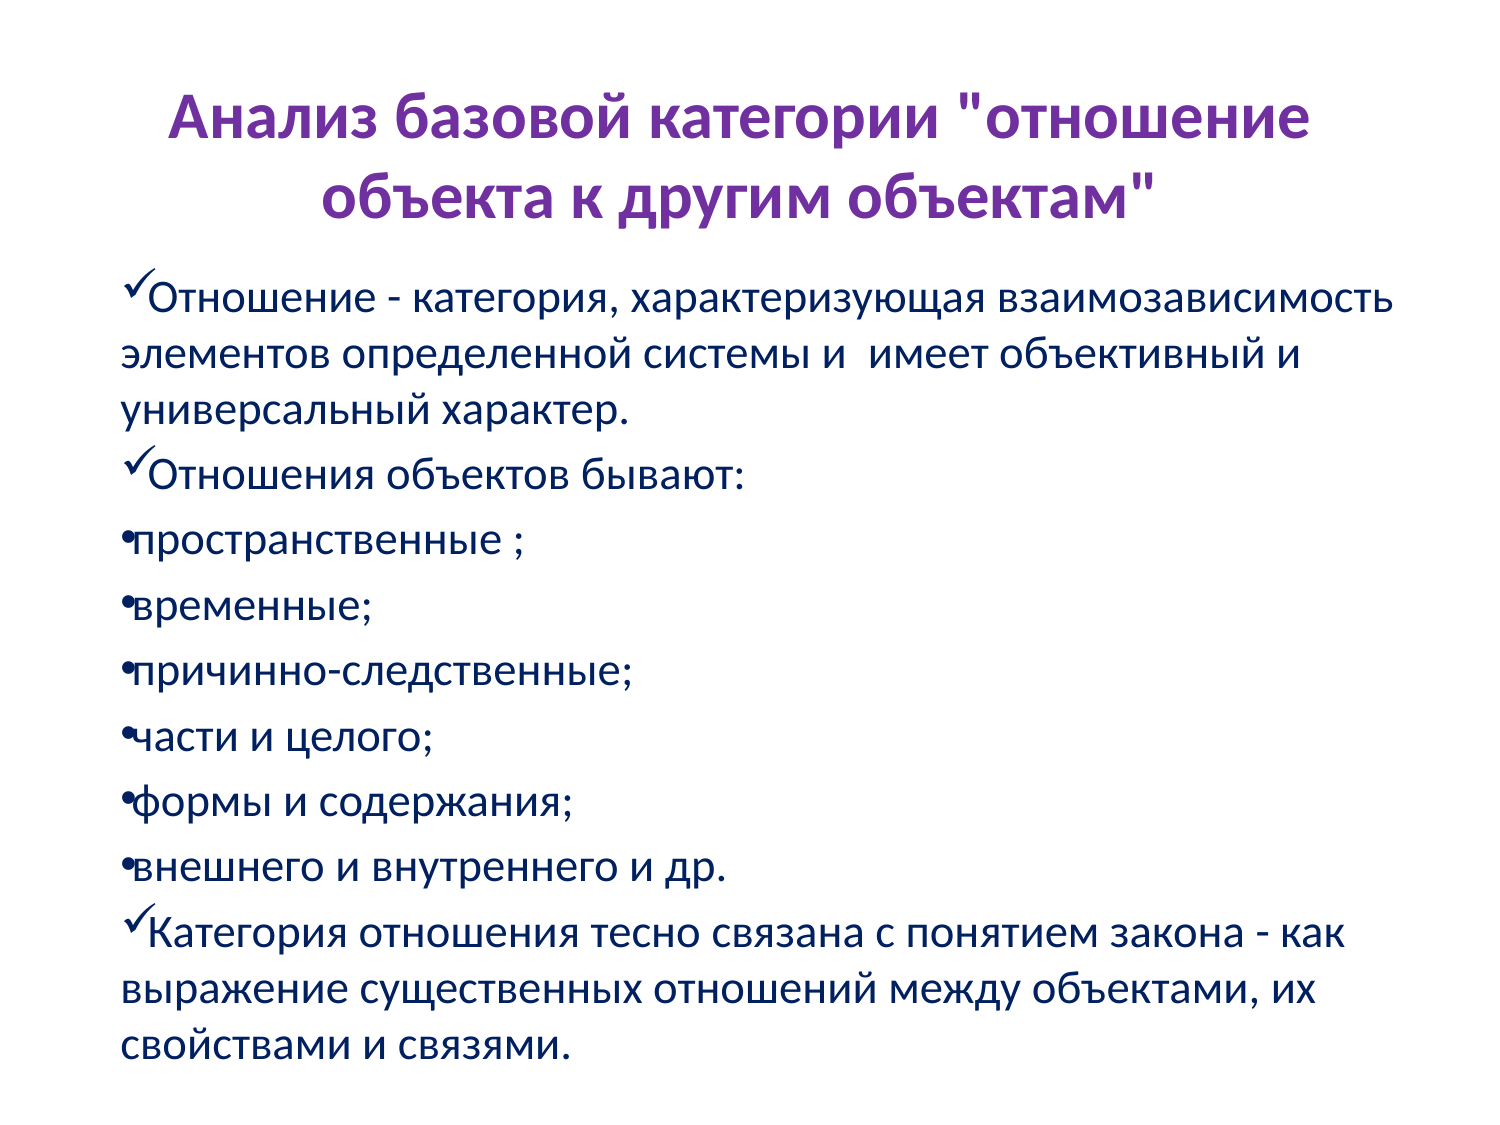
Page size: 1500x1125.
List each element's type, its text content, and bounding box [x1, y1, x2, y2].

subtitle Отношение - категория, характеризующая взаимозависимость элементов определенной системы и имеет объективный и универсальный характер. Отношения объектов бывают: пространственные ; временные; причинно-следственные; части и целого; формы и содержания; внешнего и внутреннего и др. Категория отношения тесно связана с понятием закона - как выражение существенных отношений между объектами, их свойствами и связями. [105, 257, 1442, 1079]
title Анализ базовой категории "отношение объекта к другим объектам" [93, 58, 1388, 247]
